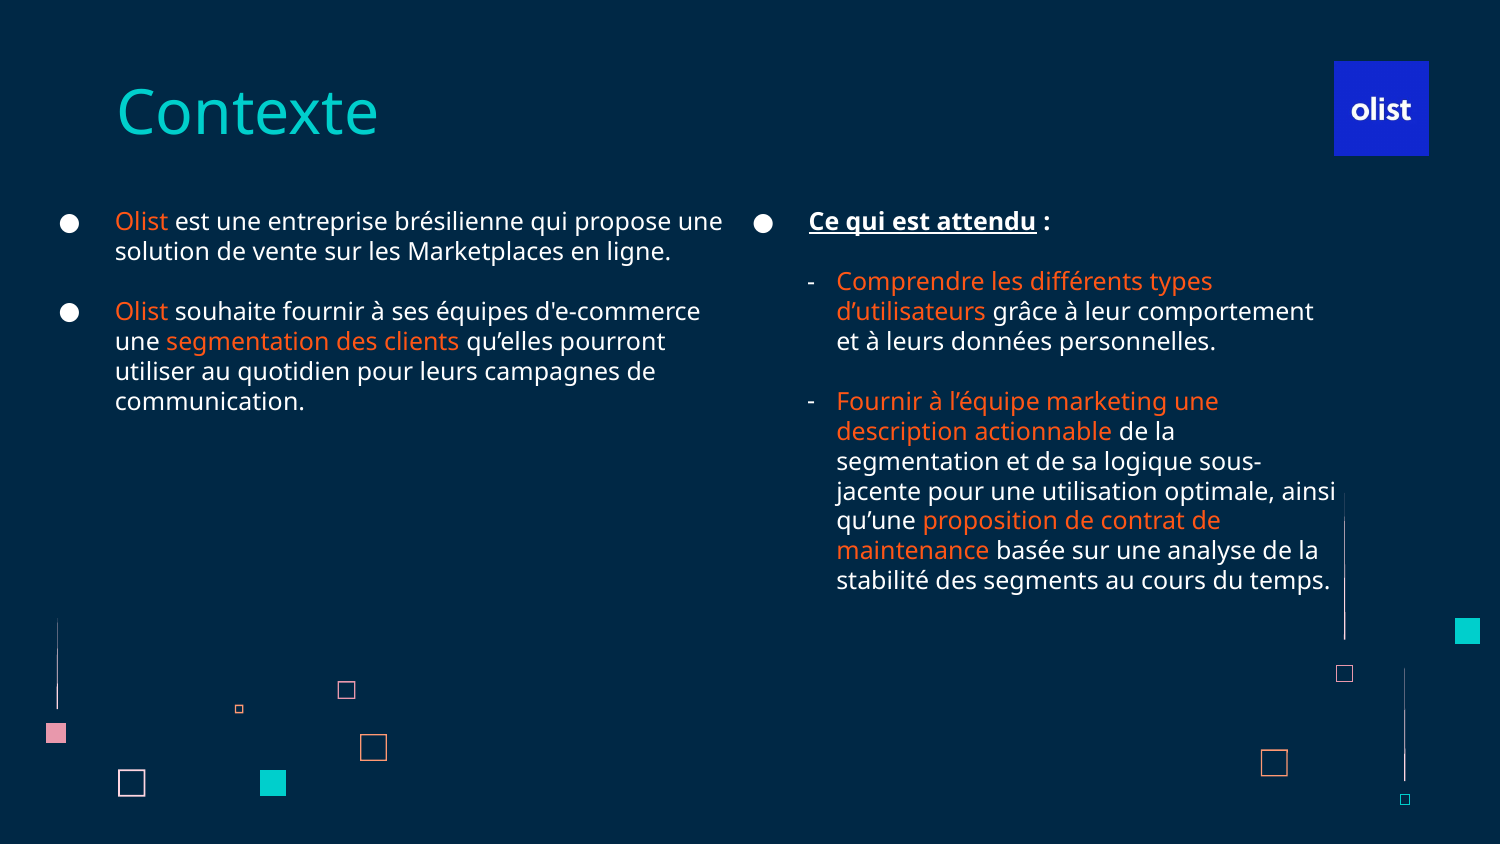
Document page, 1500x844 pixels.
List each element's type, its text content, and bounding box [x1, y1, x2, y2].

title Contexte [101, 67, 543, 163]
picture [1334, 61, 1429, 156]
text_box Ce qui est attendu : Comprendre les différents types d’utilisateurs grâce à leur comportement et à leurs données personnelles. Fournir à l’équipe marketing une description actionnable de la segmentation et de sa logique sous-jacente pour une utilisation optimale, ainsi qu’une proposition de contrat de maintenance basée sur une analyse de la stabilité des segments au cours du temps. [718, 190, 1355, 635]
list Olist est une entreprise brésilienne qui propose une solution de vente sur les Marketplaces en ligne. Olist souhaite fournir à ses équipes d'e-commerce une segmentation des clients qu’elles pourront utiliser au quotidien pour leurs campagnes de communication. [24, 190, 746, 844]
